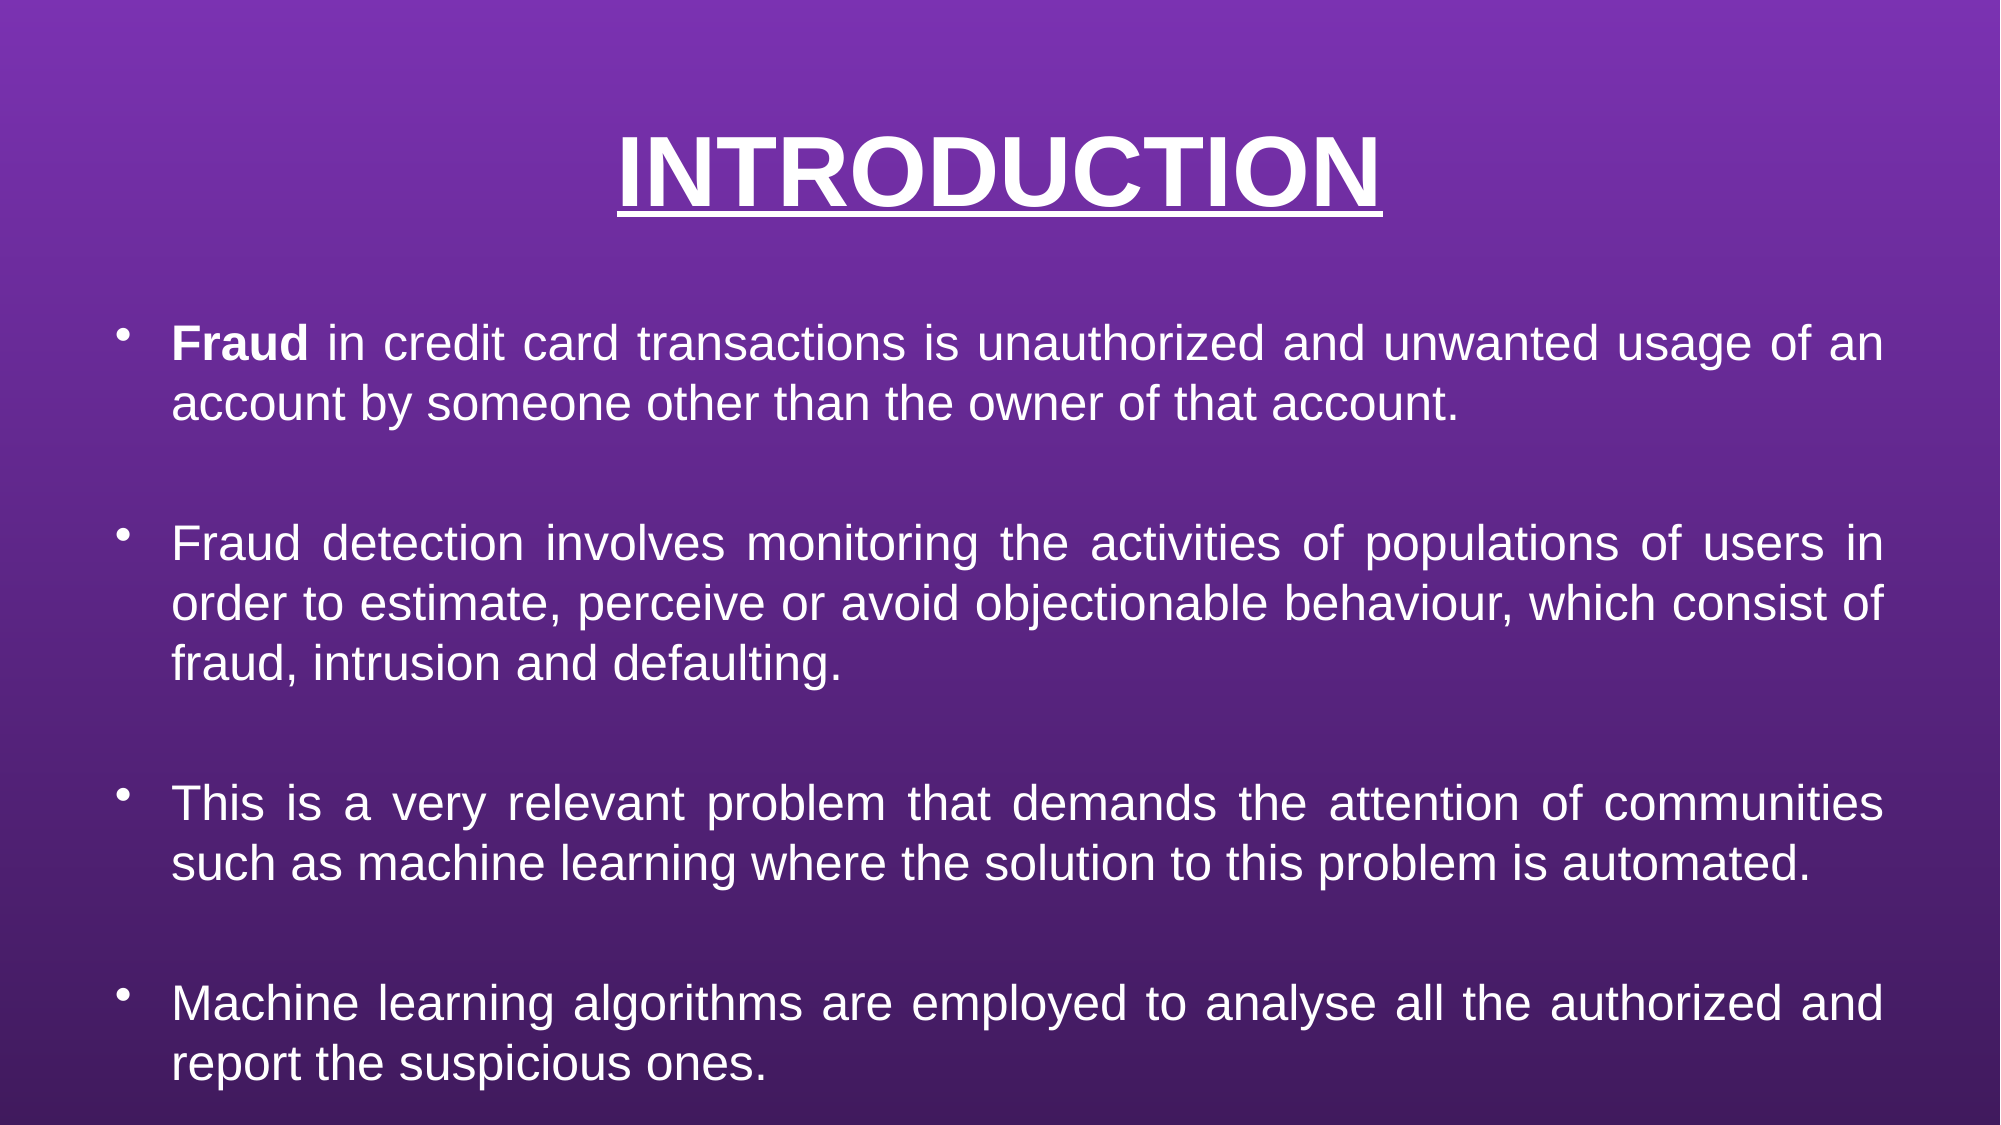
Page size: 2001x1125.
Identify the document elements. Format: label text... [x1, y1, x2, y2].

title INTRODUCTION [99, 44, 1901, 288]
list Fraud in credit card transactions is unauthorized and unwanted usage of an account by someone other than the owner of that account. Fraud detection involves monitoring the activities of populations of users in order to estimate, perceive or avoid objectionable behaviour, which consist of fraud, intrusion and defaulting. This is a very relevant problem that demands the attention of communities such as machine learning where the solution to this problem is automated. Machine learning algorithms are employed to analyse all the authorized and report the suspicious ones. [99, 303, 1901, 1104]
